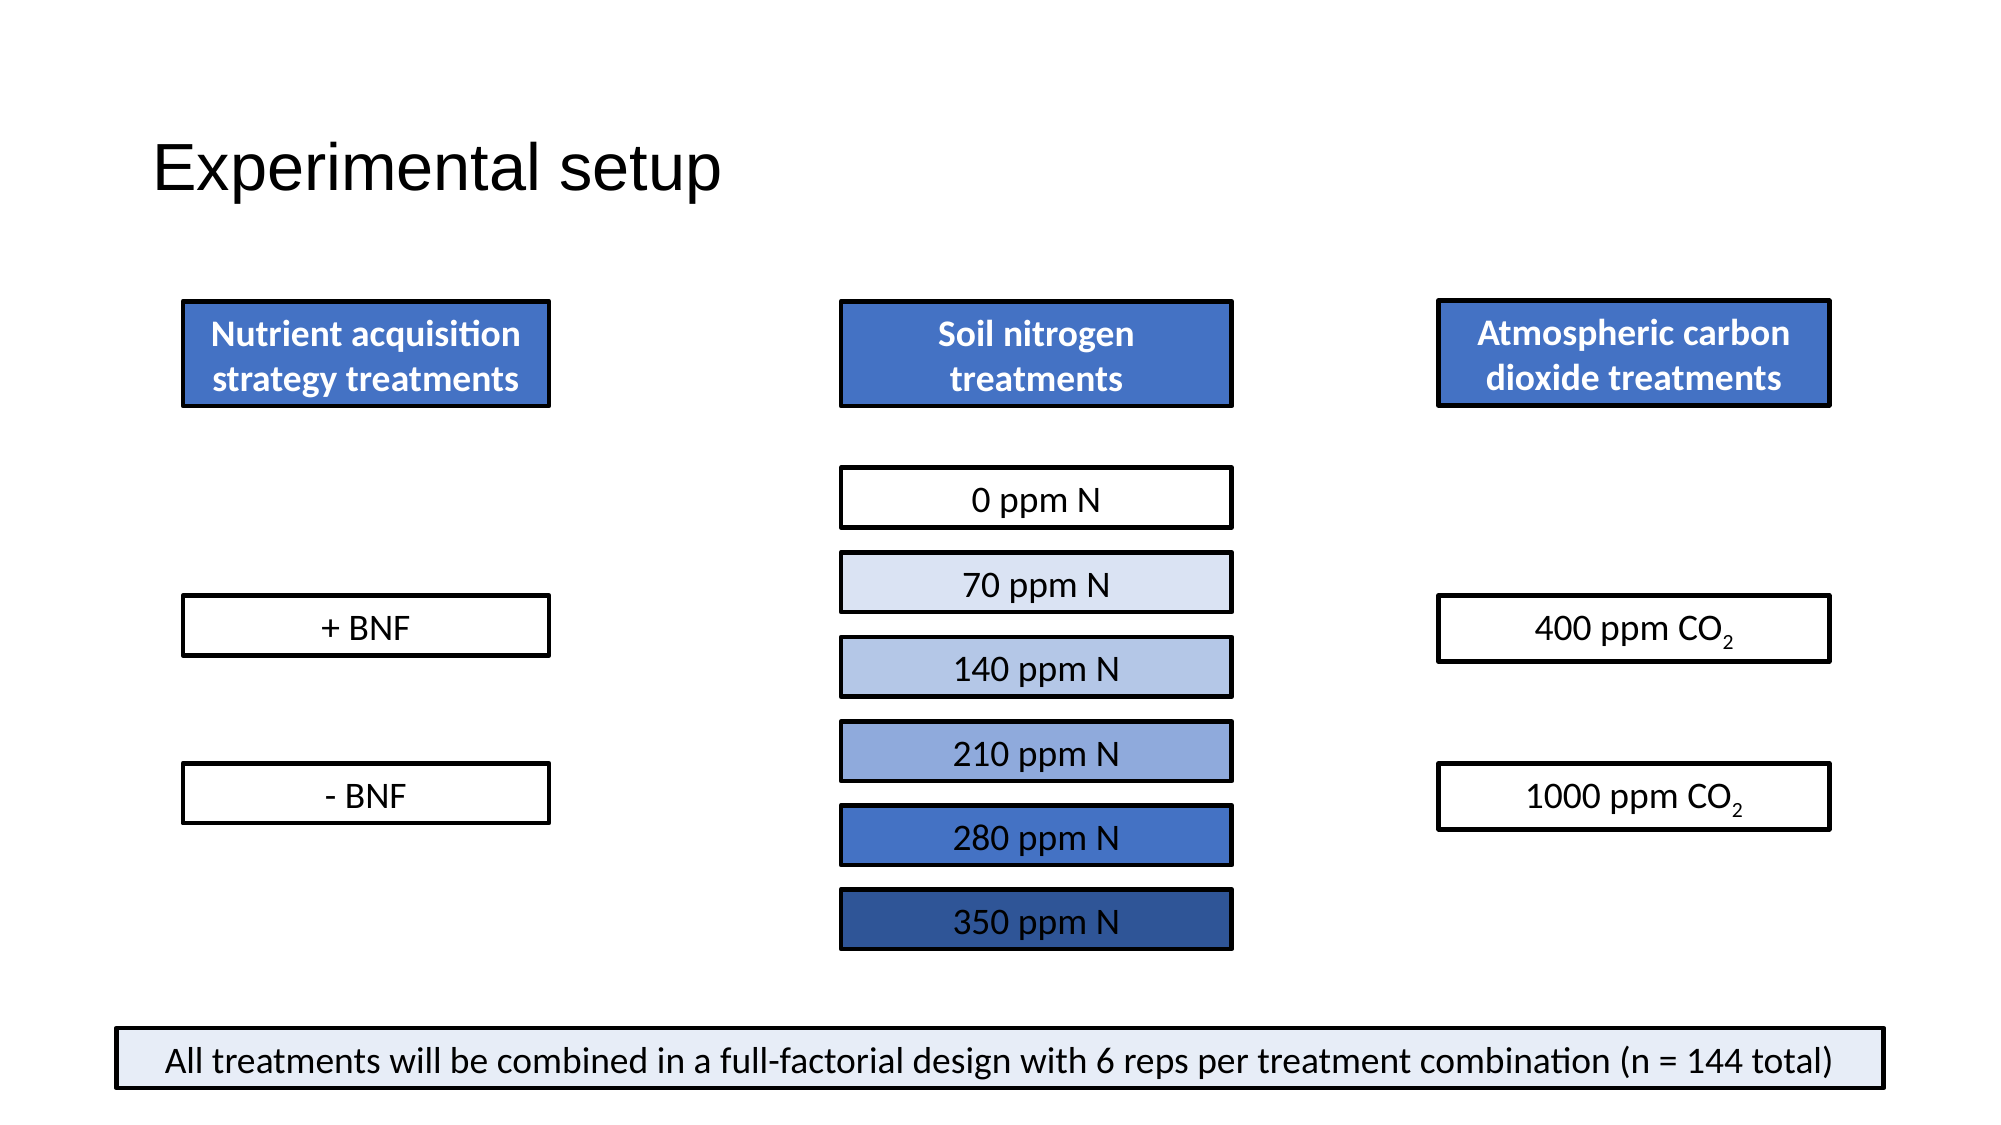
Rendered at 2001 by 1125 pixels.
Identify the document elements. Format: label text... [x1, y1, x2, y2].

text_box 210 ppm N [841, 721, 1232, 782]
text_box All treatments will be combined in a full-factorial design with 6 reps per treatment combination (n = 144 total) [116, 1028, 1884, 1088]
text_box + BNF [182, 595, 549, 656]
text_box Atmospheric carbon dioxide treatments [1438, 300, 1830, 406]
text_box 350 ppm N [841, 889, 1232, 949]
text_box 280 ppm N [841, 805, 1232, 866]
text_box 1000 ppm CO2 [1438, 763, 1830, 830]
text_box 70 ppm N [841, 552, 1232, 613]
text_box 400 ppm CO2 [1438, 595, 1830, 662]
text_box Nutrient acquisition strategy treatments [182, 301, 549, 406]
text_box Soil nitrogen treatments [841, 301, 1232, 406]
title Experimental setup [137, 59, 1863, 278]
text_box 140 ppm N [841, 636, 1232, 697]
text_box 0 ppm N [841, 467, 1232, 528]
text_box - BNF [182, 763, 549, 824]
